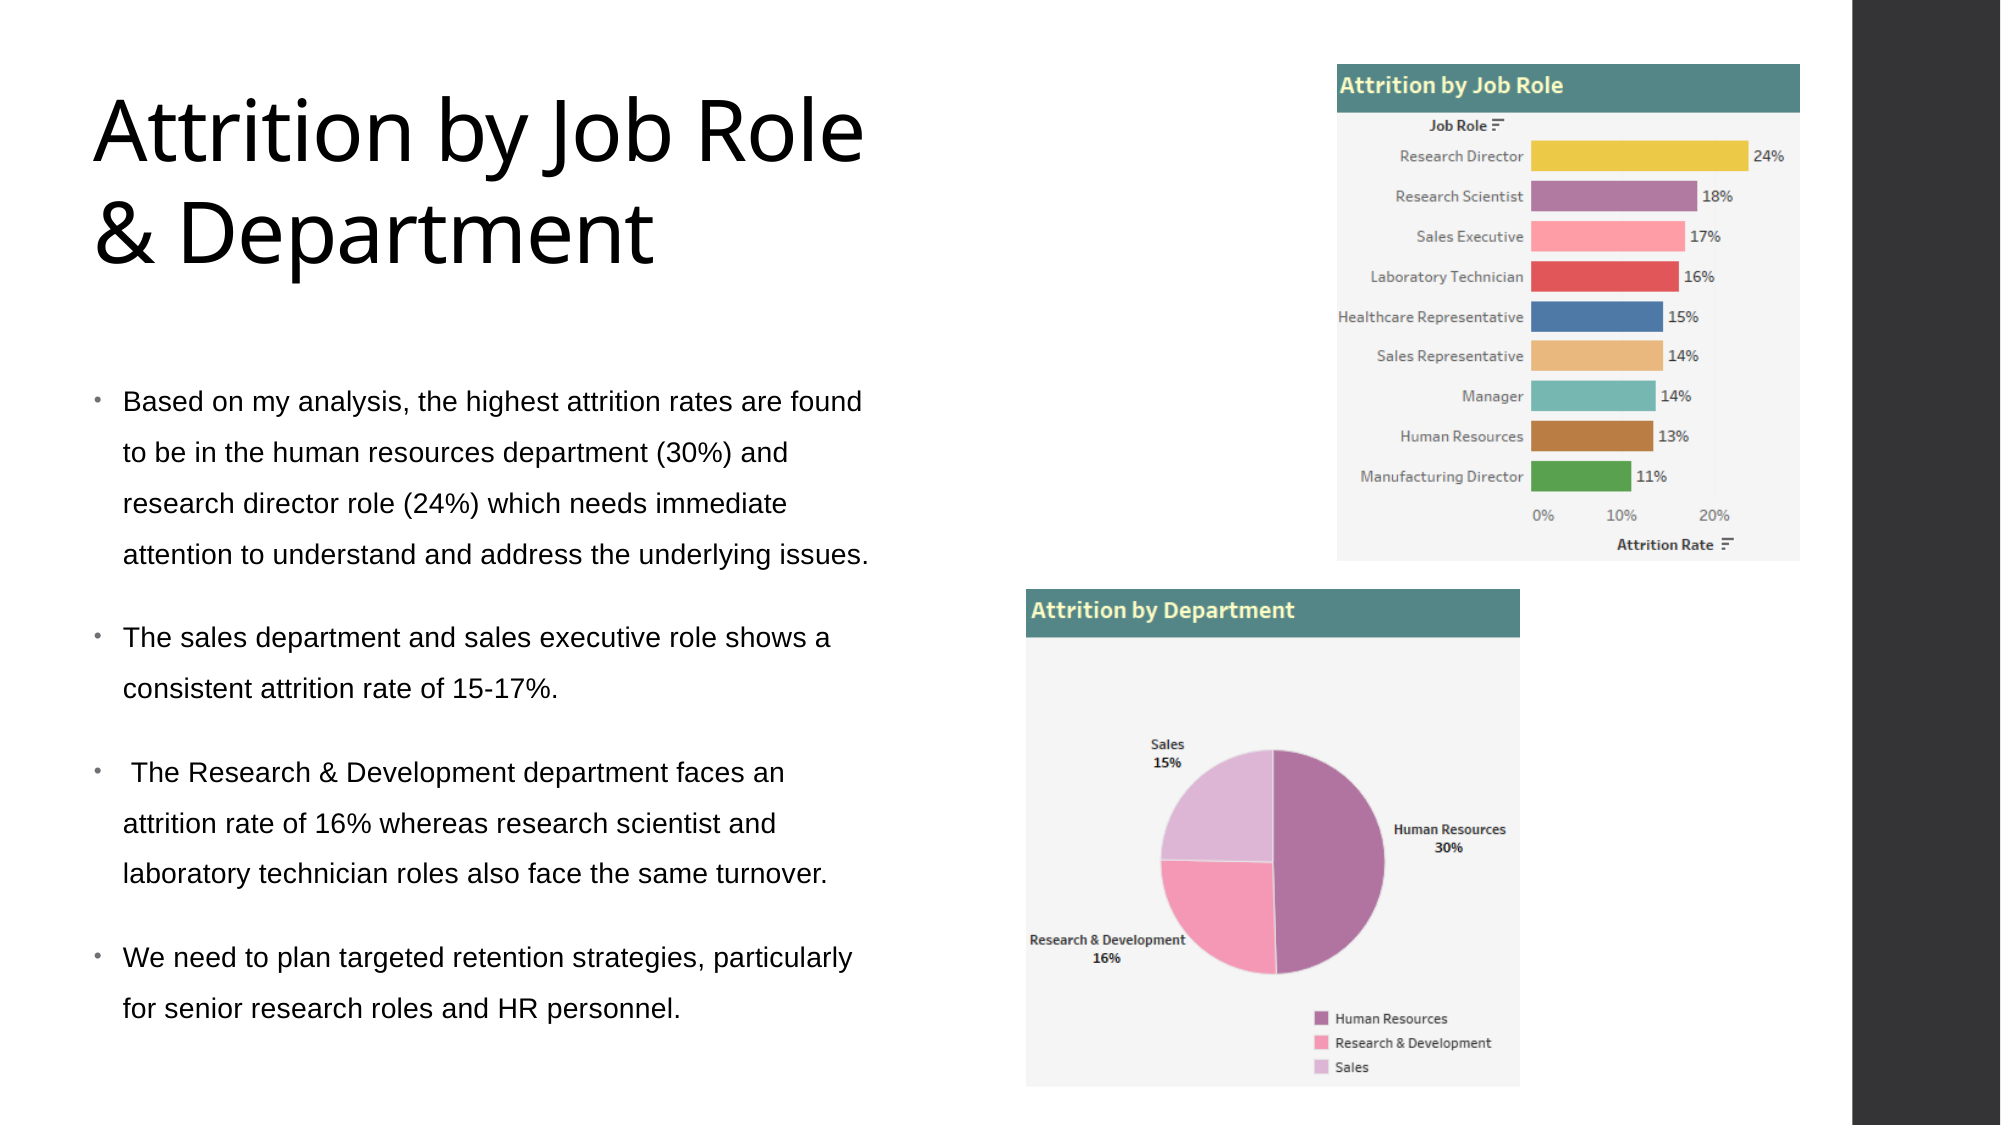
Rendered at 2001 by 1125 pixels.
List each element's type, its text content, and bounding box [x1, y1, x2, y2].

picture [1337, 63, 1800, 562]
title Attrition by Job Role & Department [78, 62, 892, 289]
list Based on my analysis, the highest attrition rates are found to be in the human resources department (30%) and research director role (24%) which needs immediate attention to understand and address the underlying issues. The sales department and sales executive role shows a consistent attrition rate of 15-17%. The Research & Development department faces an attrition rate of 16% whereas research scientist and laboratory technician roles also face the same turnover. We need to plan targeted retention strategies, particularly for senior research roles and HR personnel. [78, 358, 892, 1063]
picture [1026, 589, 1520, 1088]
